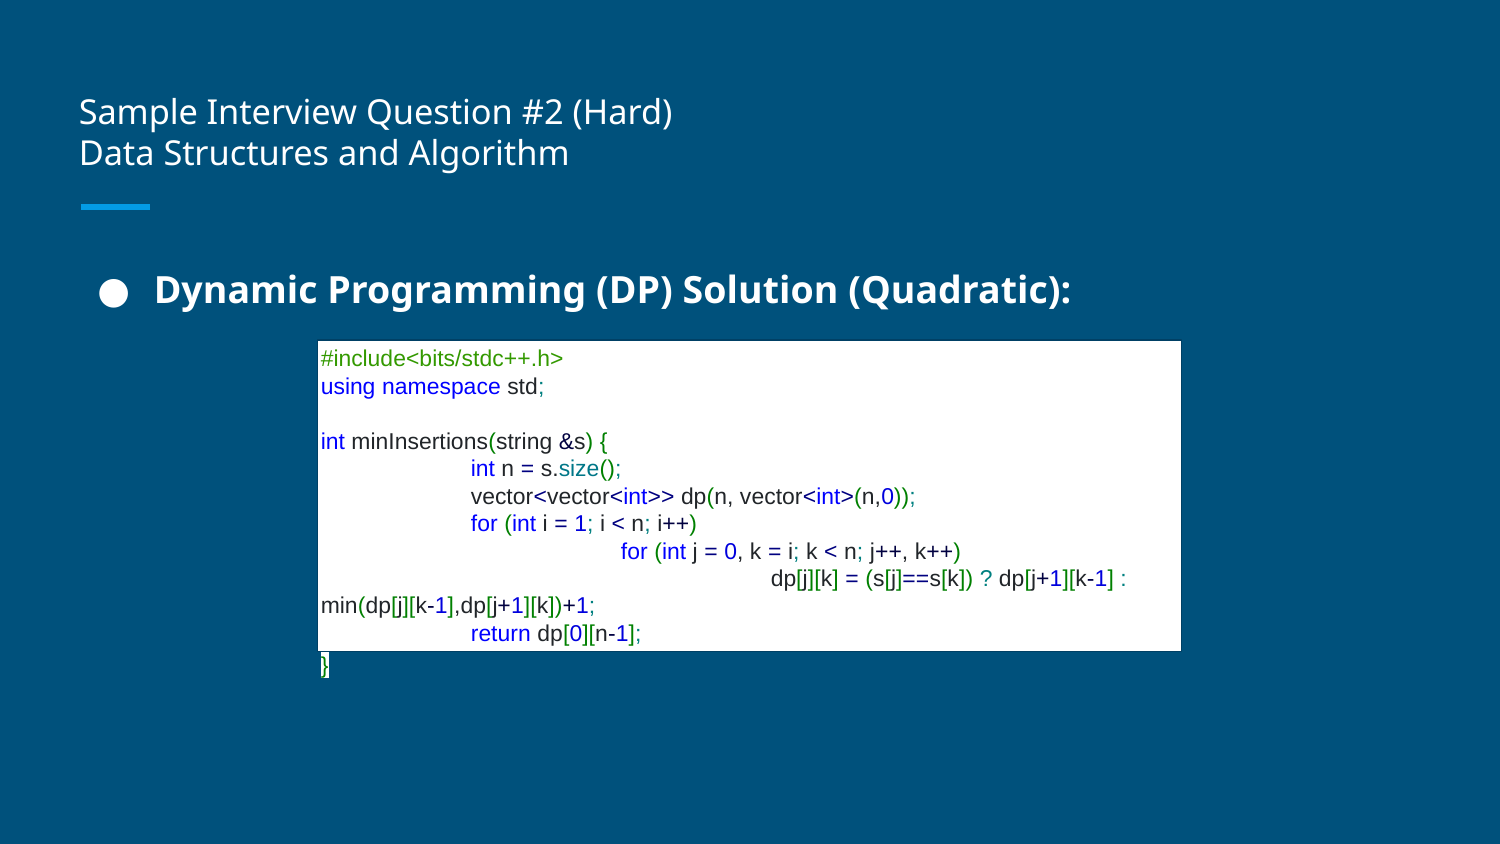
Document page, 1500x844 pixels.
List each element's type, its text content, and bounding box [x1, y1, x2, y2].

title Sample Interview Question #2 (Hard) Data Structures and Algorithm [63, 75, 1437, 188]
list Dynamic Programming (DP) Solution (Quadratic): [63, 244, 1437, 750]
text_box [305, 328, 1195, 666]
